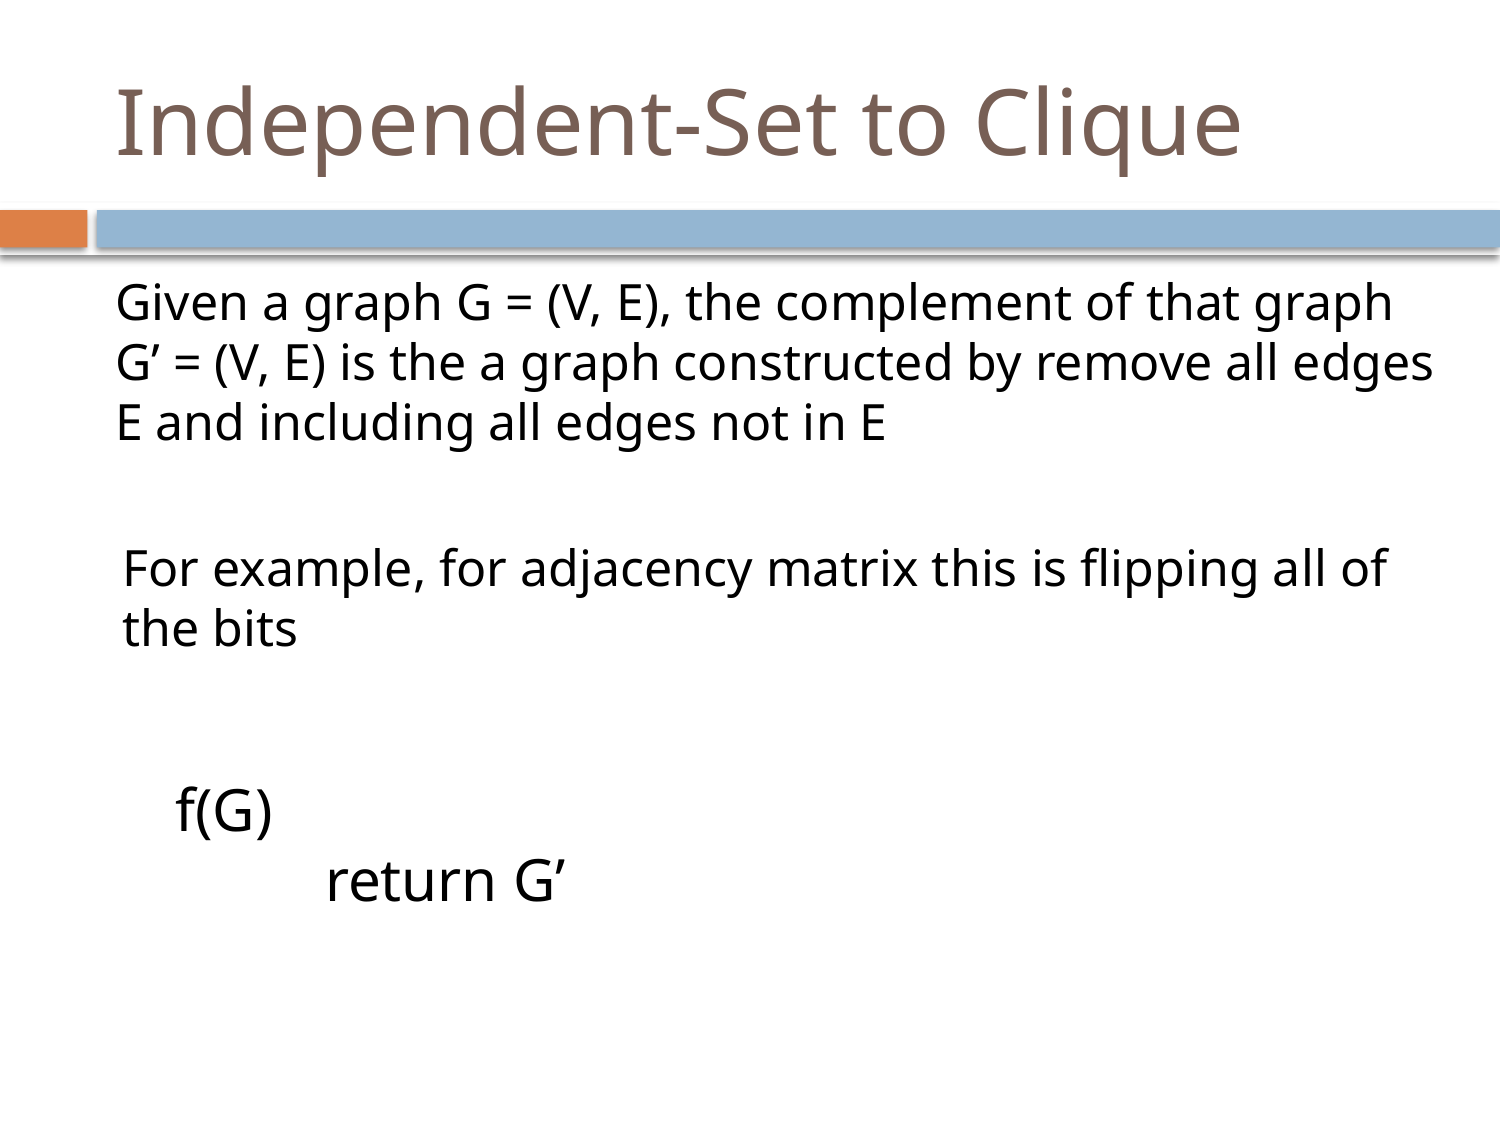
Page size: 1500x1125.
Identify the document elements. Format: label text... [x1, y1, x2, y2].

title Independent-Set to Clique [100, 37, 1438, 200]
text_box f(G) return G’ [100, 766, 941, 921]
list Given a graph G = (V, E), the complement of that graph G’ = (V, E) is the a graph constructed by remove all edges E and including all edges not in E For example, for adjacency matrix this is flipping all of the bits [100, 262, 1461, 671]
